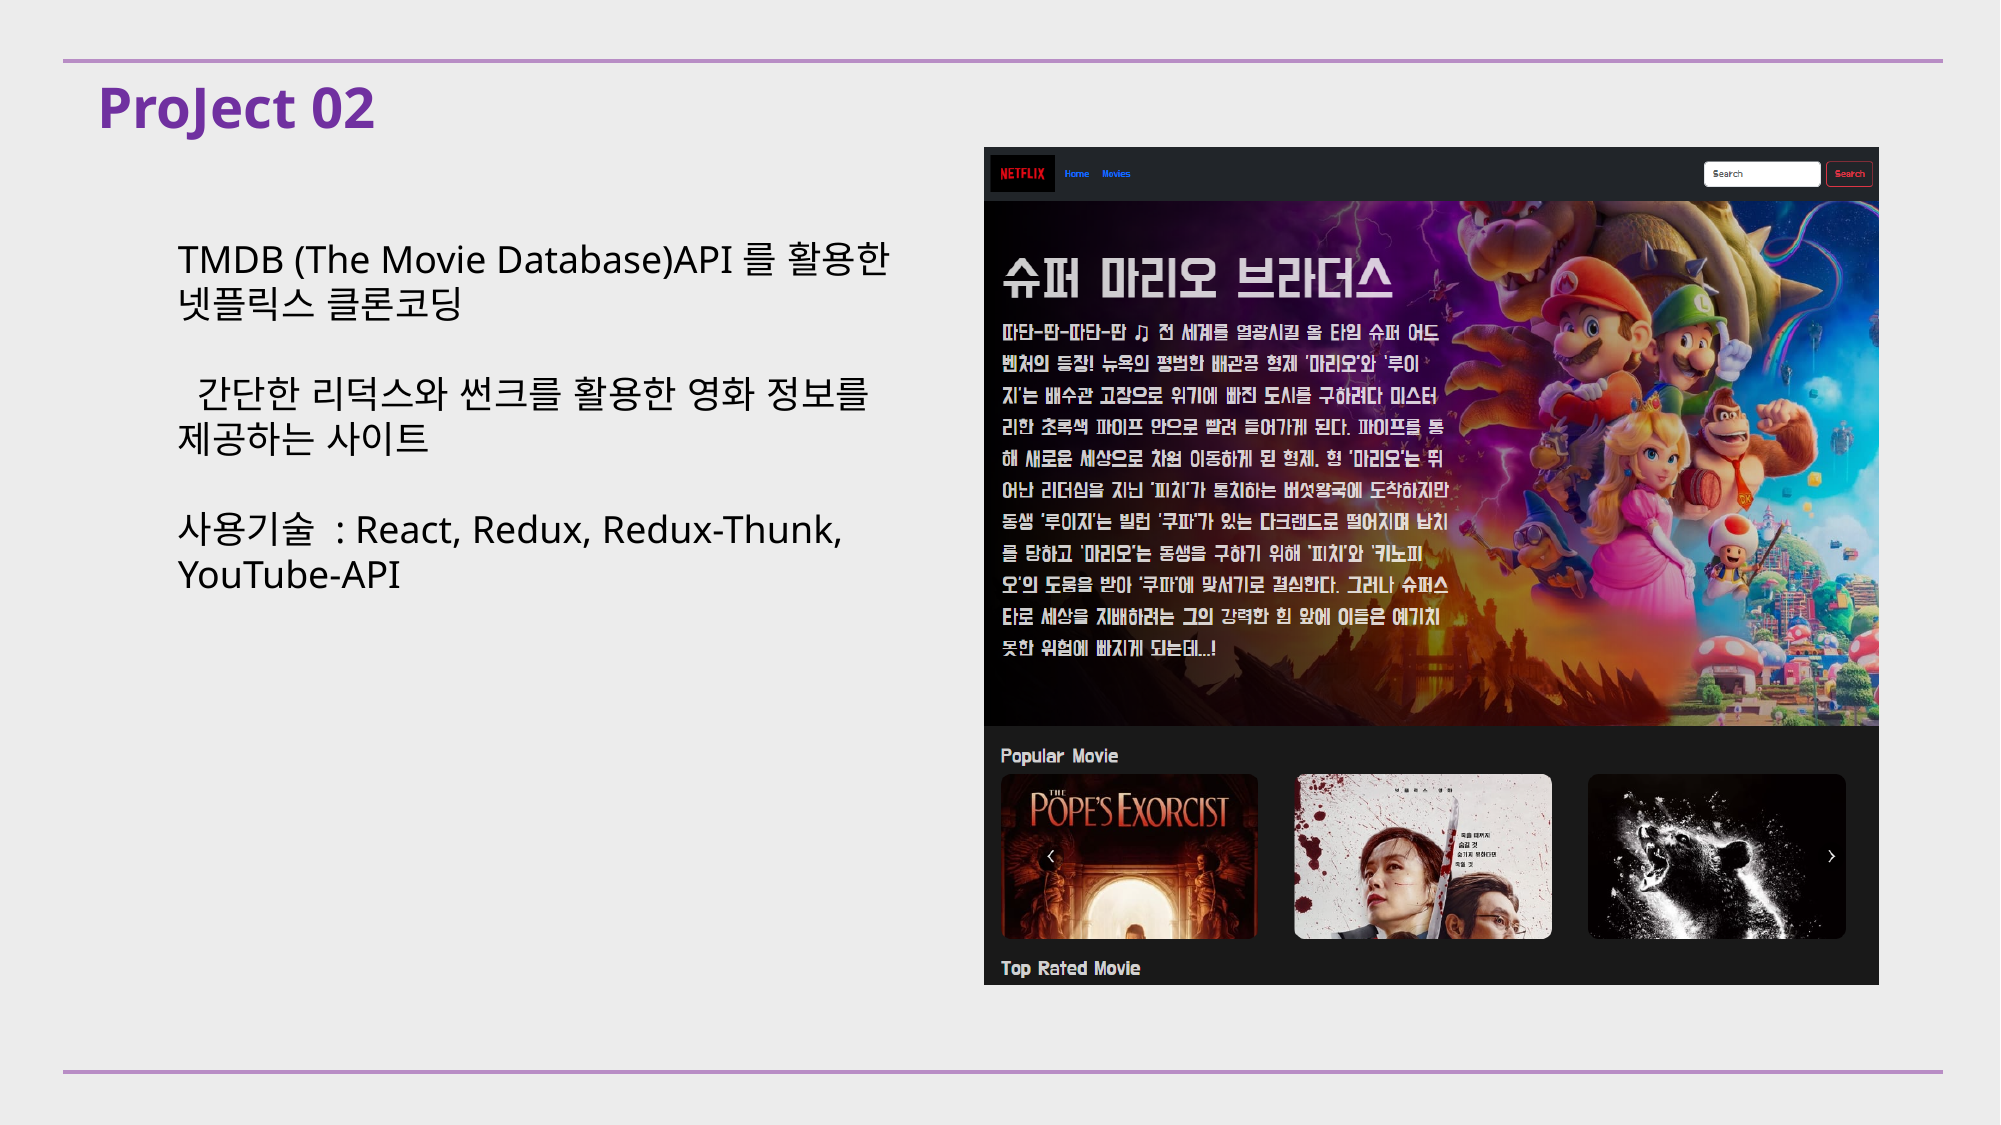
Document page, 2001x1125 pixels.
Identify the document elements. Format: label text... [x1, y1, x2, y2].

picture [984, 147, 1879, 985]
text_box [125, 145, 986, 986]
text_box TMDB (The Movie Database)API를 활용한 넷플릭스 클론코딩 간단한 리덕스와 썬크를 활용한 영화 정보를 제공하는 사이트 사용기술 : React, Redux, Redux-Thunk, YouTube-API [163, 228, 948, 604]
text_box ProJect 02 [82, 64, 430, 147]
